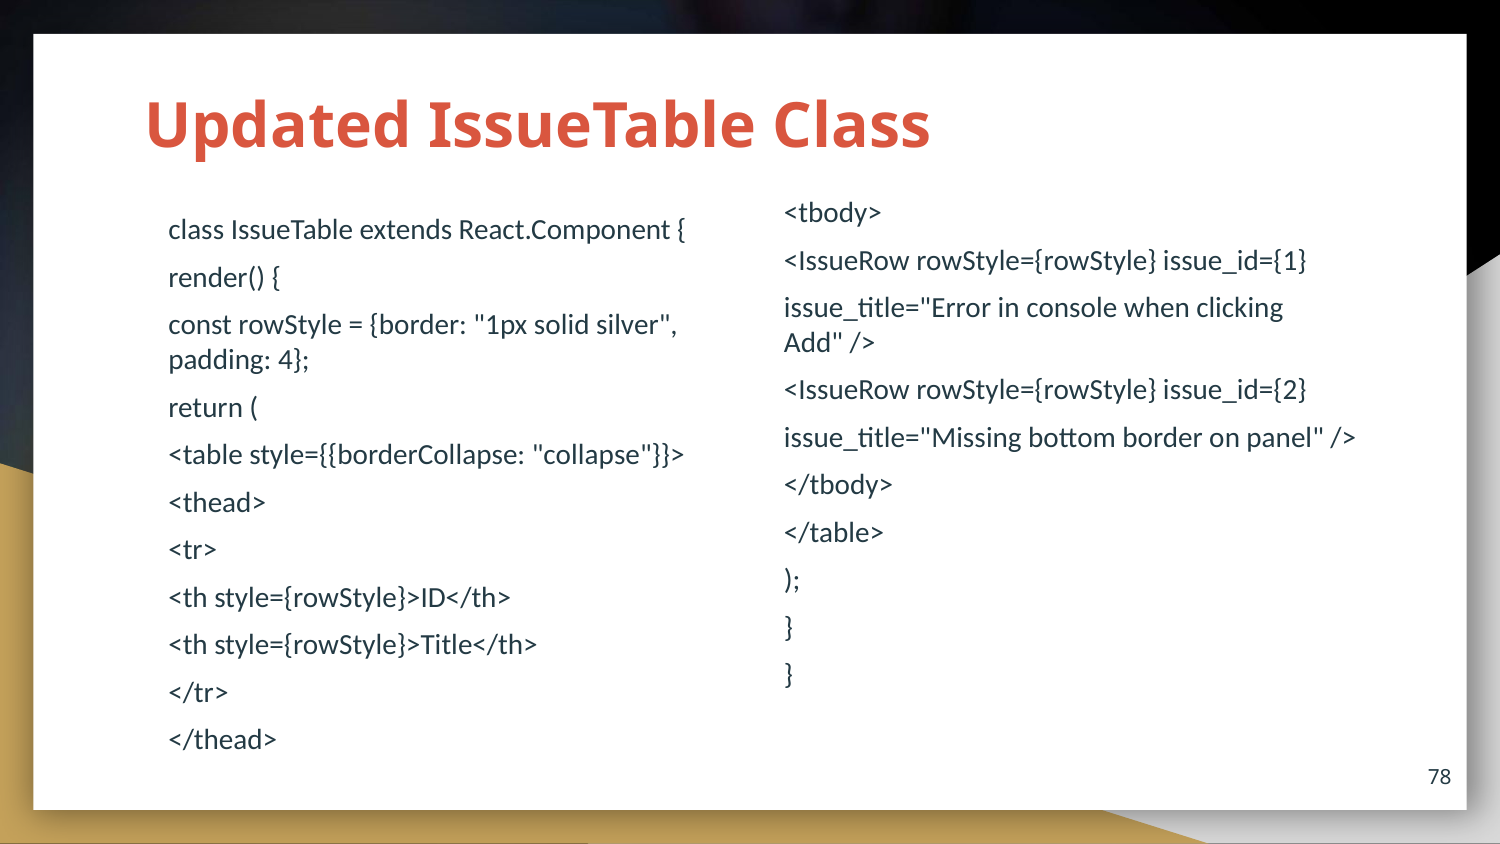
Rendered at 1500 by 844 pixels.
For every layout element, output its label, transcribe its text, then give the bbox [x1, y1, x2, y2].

title Updated IssueTable Class [129, 70, 1361, 179]
slide_number 78 [1376, 745, 1467, 810]
picture [0, 0, 1500, 473]
list class IssueTable extends React.Component { render() { const rowStyle = {border: "1px solid silver", padding: 4}; return ( <table style={{borderCollapse: "collapse"}}> <thead> <tr> <th style={rowStyle}>ID</th> <th style={rowStyle}>Title</th> </tr> </thead> [129, 195, 771, 746]
text_box <tbody> <IssueRow rowStyle={rowStyle} issue_id={1} issue_title="Error in console when clicking Add" /> <IssueRow rowStyle={rowStyle} issue_id={2} issue_title="Missing bottom border on panel" /> </tbody> </table> ); } } [744, 178, 1387, 729]
